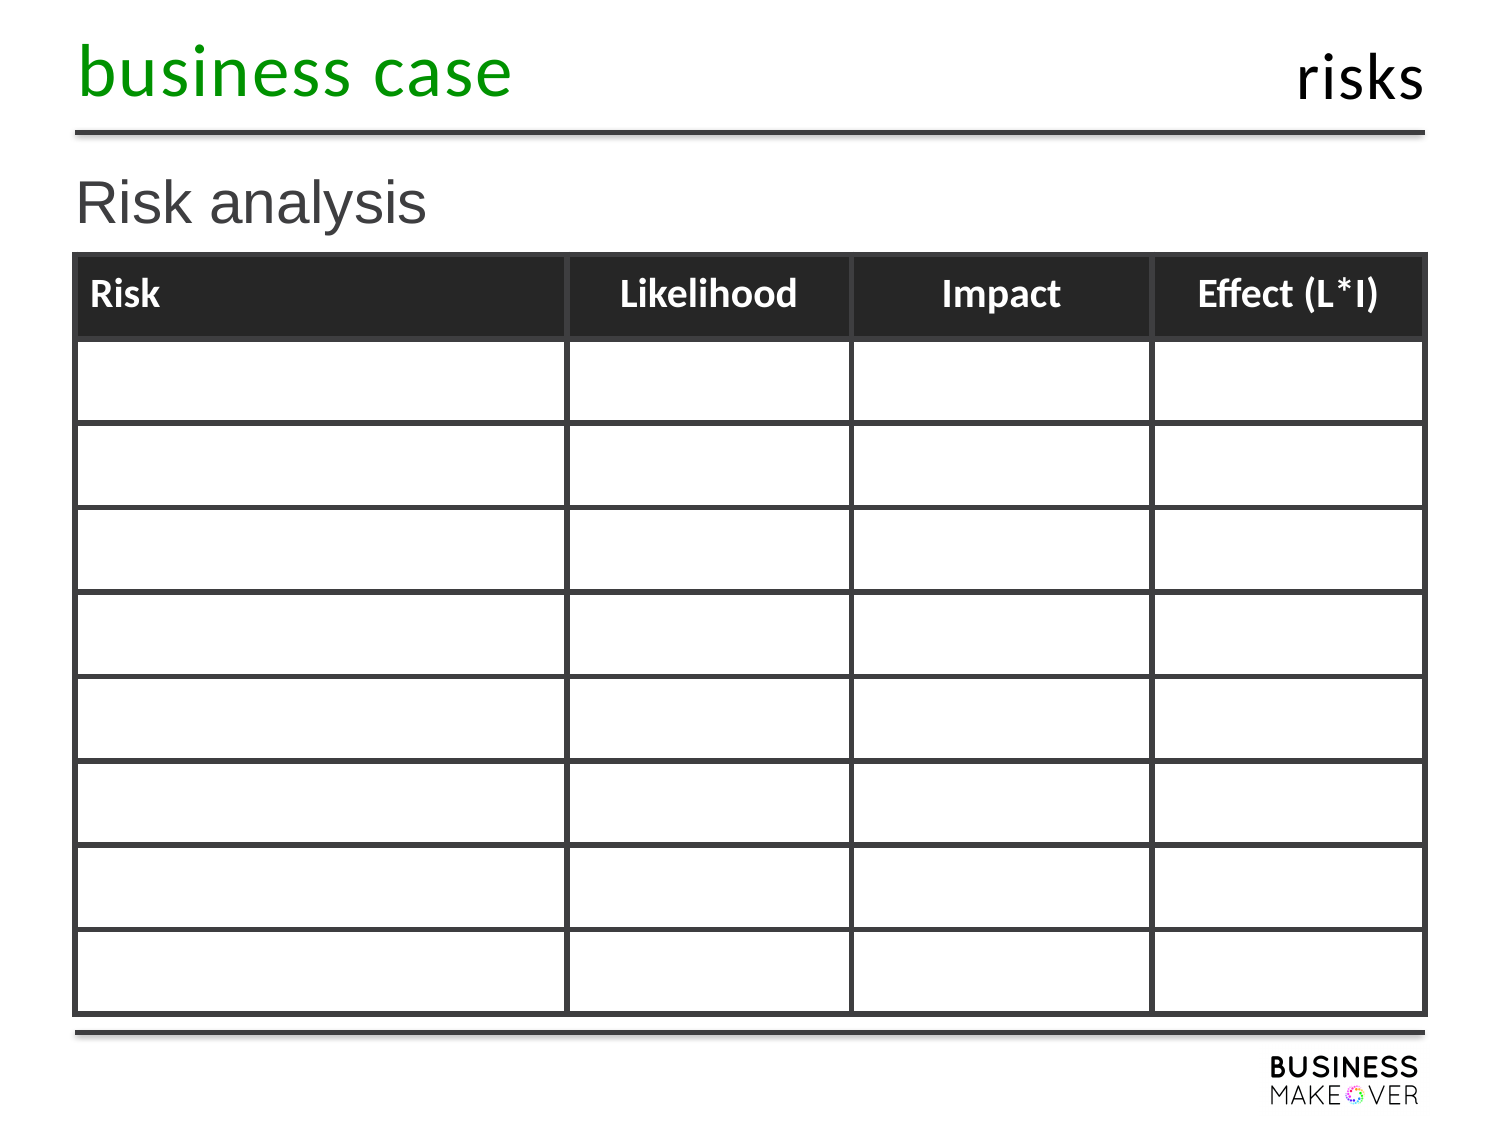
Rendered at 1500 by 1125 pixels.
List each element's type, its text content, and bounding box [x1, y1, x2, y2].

text_box risks [786, 33, 1425, 113]
table_cell [78, 342, 564, 420]
table_cell [1155, 595, 1422, 674]
title Risk analysis [75, 152, 1425, 246]
table_header Effect (L*I) [1155, 257, 1422, 336]
table_cell [78, 848, 564, 927]
table_cell [570, 764, 849, 842]
table_cell [570, 426, 849, 505]
table_cell [854, 679, 1149, 758]
table_cell [78, 510, 564, 589]
table_header Impact [854, 257, 1149, 336]
table_cell [1155, 848, 1422, 927]
table_cell [78, 679, 564, 758]
table_cell [1155, 764, 1422, 842]
table_cell [854, 342, 1149, 420]
table_cell [570, 679, 849, 758]
table_cell [78, 595, 564, 674]
table_cell [854, 848, 1149, 927]
table_cell [854, 510, 1149, 589]
table_header Risk [78, 257, 564, 336]
table_cell [570, 595, 849, 674]
table_cell [78, 764, 564, 842]
table_cell [854, 932, 1149, 1011]
table_cell [854, 426, 1149, 505]
table_cell [78, 932, 564, 1011]
table_cell [570, 932, 849, 1011]
table_cell [854, 764, 1149, 842]
picture [1259, 1044, 1430, 1116]
table_cell [1155, 679, 1422, 758]
table_cell [1155, 426, 1422, 505]
table_cell [1155, 510, 1422, 589]
table_cell [1155, 932, 1422, 1011]
table_cell [854, 595, 1149, 674]
table_cell [570, 510, 849, 589]
table_header Likelihood [570, 257, 849, 336]
table_cell [570, 848, 849, 927]
table_cell [1155, 342, 1422, 420]
table_cell [78, 426, 564, 505]
table_cell [570, 342, 849, 420]
